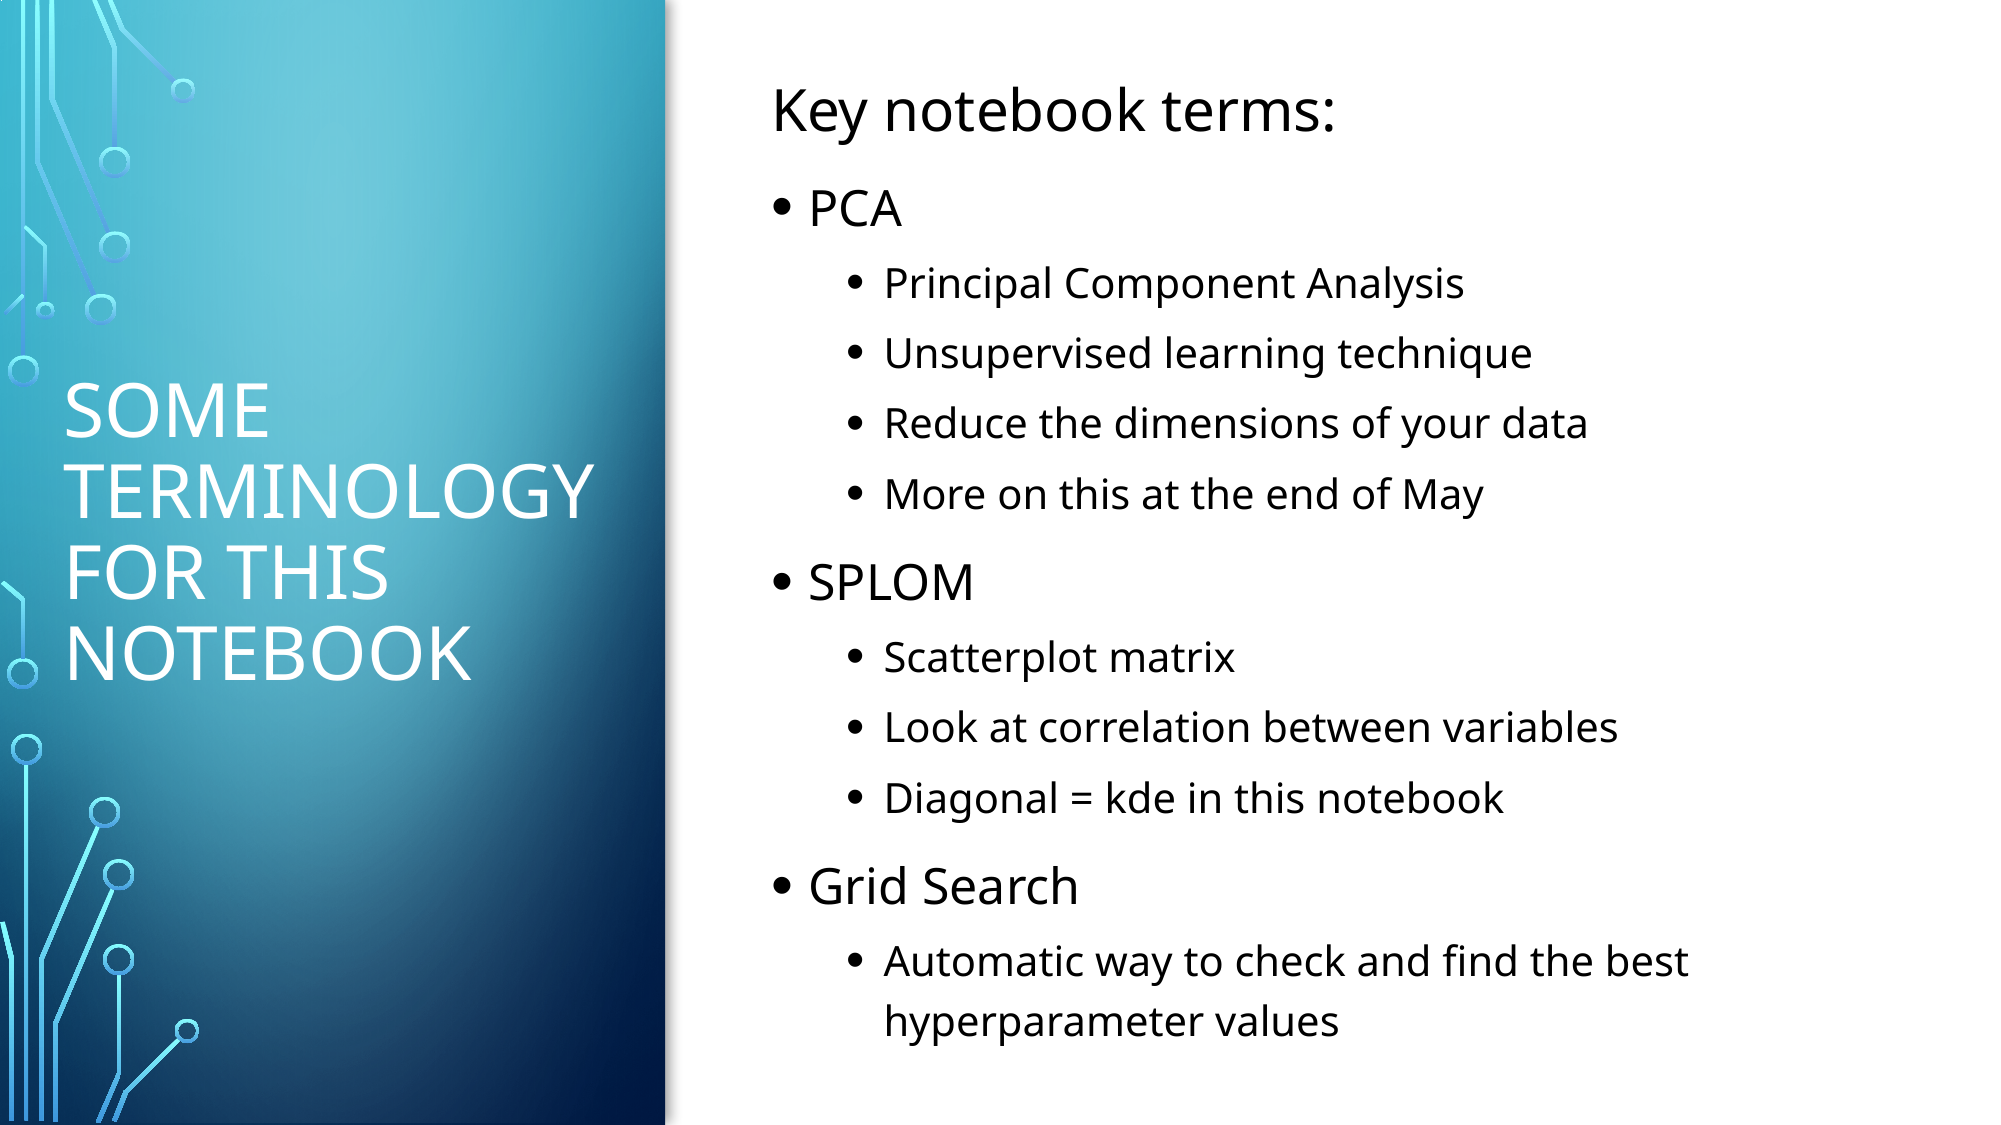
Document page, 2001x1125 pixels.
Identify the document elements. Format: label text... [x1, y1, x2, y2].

picture [0, 0, 667, 1125]
list Key notebook terms: PCA Principal Component Analysis Unsupervised learning technique Reduce the dimensions of your data More on this at the end of May SPLOM Scatterplot matrix Look at correlation between variables Diagonal = kde in this notebook Grid Search Automatic way to check and find the best hyperparameter values [756, 51, 1841, 834]
text_box [678, 0, 2000, 1125]
